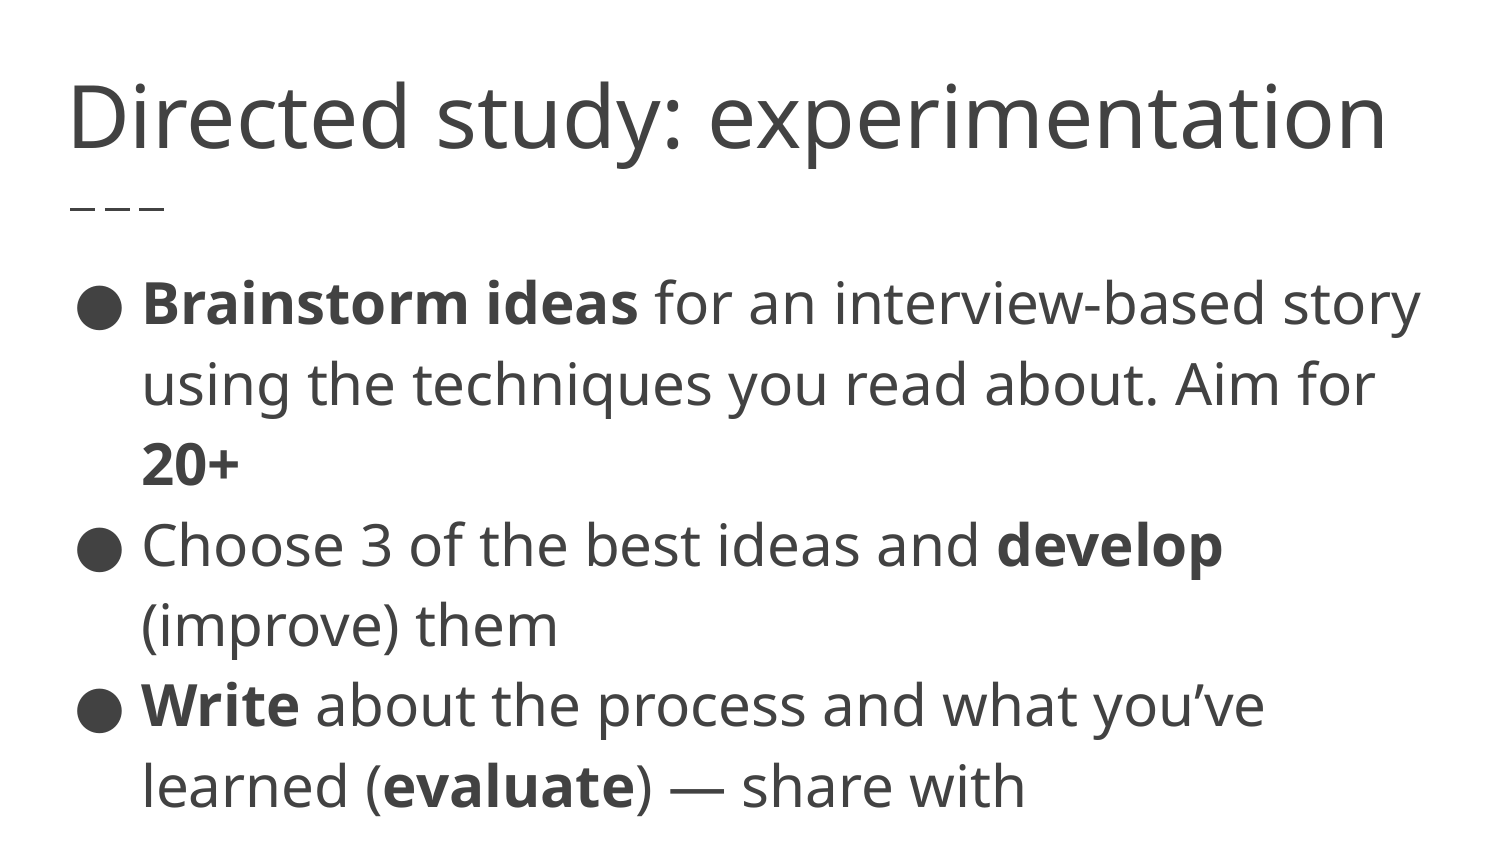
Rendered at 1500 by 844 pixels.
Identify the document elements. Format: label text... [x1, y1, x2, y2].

list Brainstorm ideas for an interview-based story using the techniques you read about. Aim for 20+ Choose 3 of the best ideas and develop (improve) them Write about the process and what you’ve learned (evaluate) — share with paul.bradshaw@bcu.ac.uk Pick one idea and identify 5 people you could interview [51, 240, 1449, 750]
title Directed study: experimentation [51, 61, 1449, 182]
